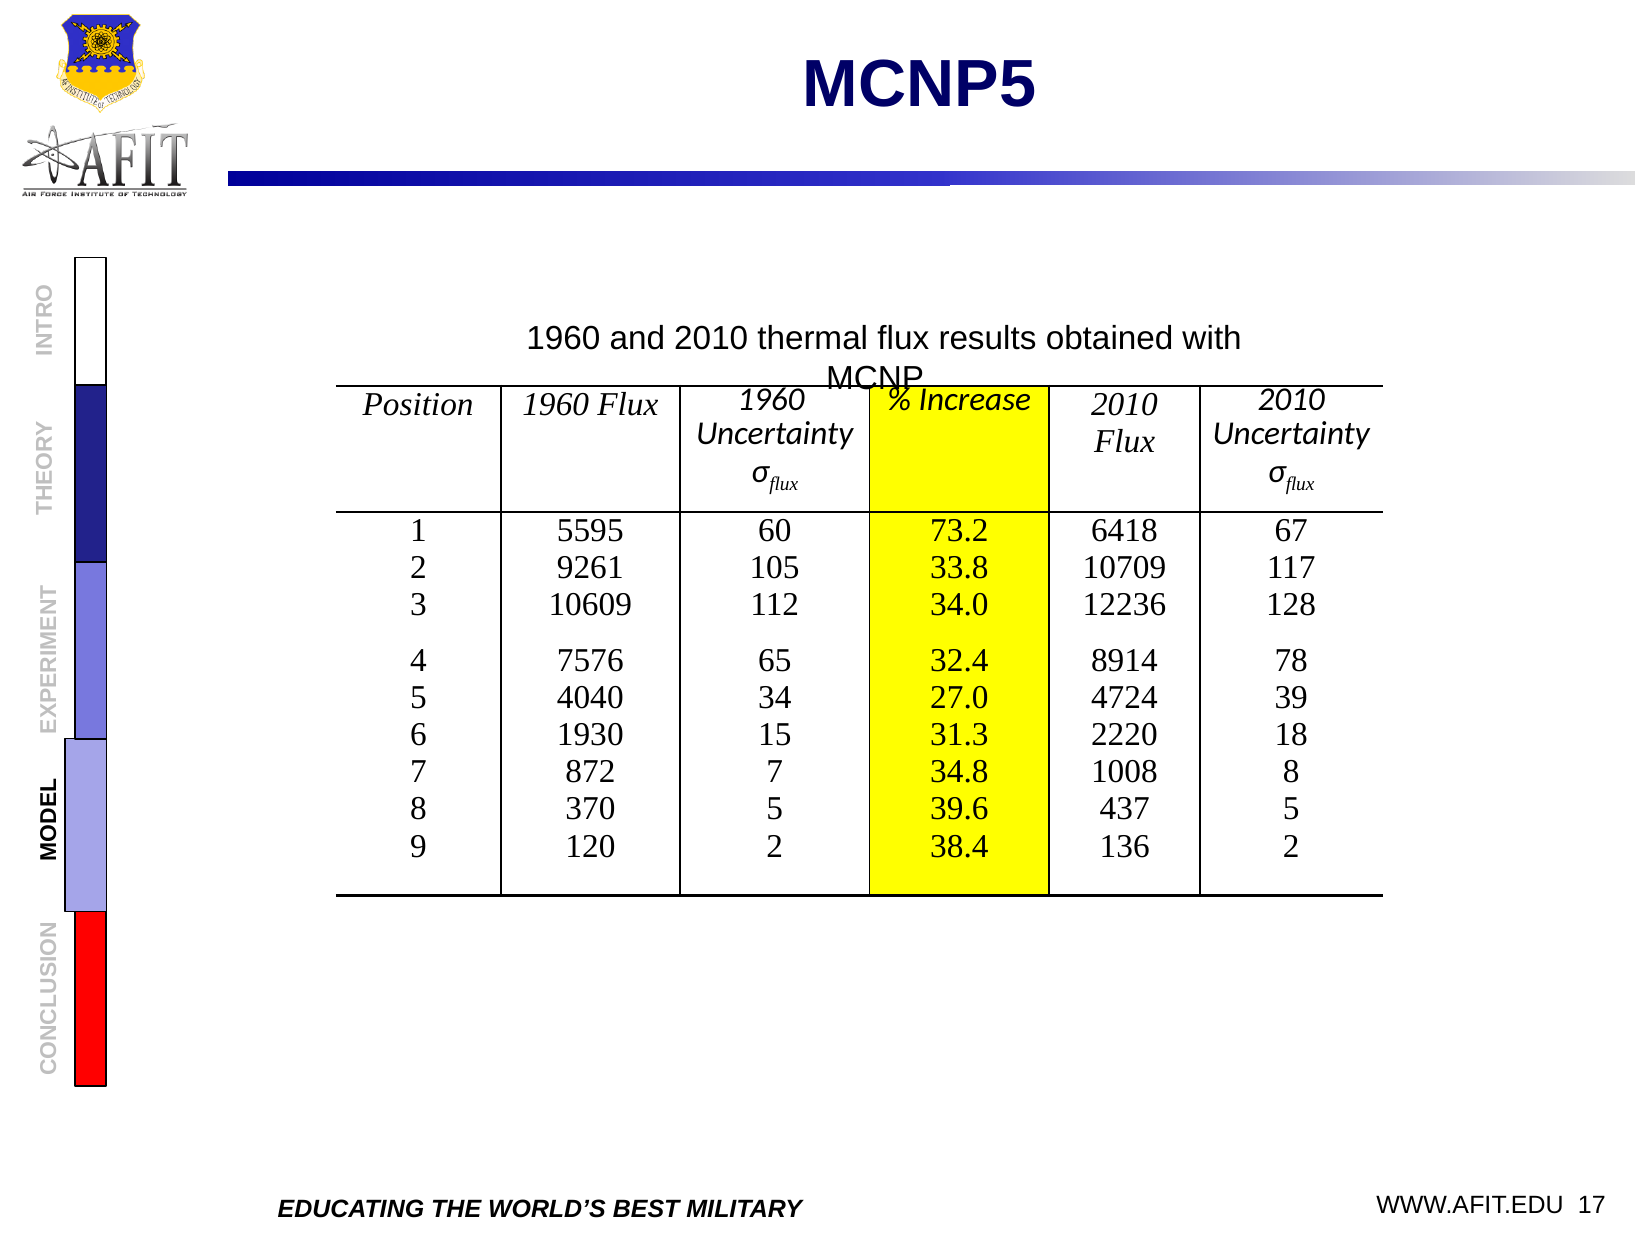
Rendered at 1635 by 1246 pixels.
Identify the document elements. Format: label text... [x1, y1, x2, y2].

table_cell 67 117 128 [1201, 513, 1383, 642]
title MCNP5 [229, 0, 1610, 161]
text_box THEORY [21, 406, 64, 531]
table_cell 7576 4040 1930 872 370 120 [502, 642, 679, 894]
picture [20, 121, 189, 200]
text_box [65, 738, 107, 912]
table_header 2010 Flux [1050, 387, 1199, 511]
text_box CONCLUSION [25, 906, 68, 1091]
table_cell 78 39 18 8 5 2 [1201, 642, 1383, 894]
text_box 1960 and 2010 thermal flux results obtained with MCNP [448, 328, 1303, 384]
text_box INTRO [21, 269, 64, 371]
table_cell 65 34 15 7 5 2 [681, 642, 869, 894]
table_cell 8914 4724 2220 1008 437 136 [1050, 642, 1199, 894]
table_cell 4 5 6 7 8 9 [336, 642, 500, 894]
text_box [75, 912, 107, 1086]
table_cell 73.2 33.8 34.0 [870, 513, 1048, 642]
table_cell 32.4 27.0 31.3 34.8 39.6 38.4 [870, 642, 1048, 894]
table_header Position [336, 387, 500, 511]
text_box MODEL [25, 763, 65, 877]
text_box EDUCATING THE WORLD’S BEST MILITARY [2, 1174, 1079, 1241]
text_box [75, 257, 106, 385]
table_cell 1 2 3 [336, 513, 500, 642]
table_header % Increase [870, 387, 1048, 511]
table_header 1960 Flux [502, 387, 679, 511]
table_cell 60 105 112 [681, 513, 869, 642]
text_box WWW.AFIT.EDU 17 [1239, 1170, 1621, 1237]
table_header 1960 Uncertainty σflux [681, 387, 869, 511]
text_box [75, 563, 107, 740]
text_box EXPERIMENT [25, 570, 68, 749]
table_cell 5595 9261 10609 [502, 513, 679, 642]
table_cell 6418 10709 12236 [1050, 513, 1199, 642]
text_box [75, 385, 107, 563]
table_header 2010 Uncertainty σflux [1201, 387, 1383, 511]
picture [56, 14, 145, 113]
